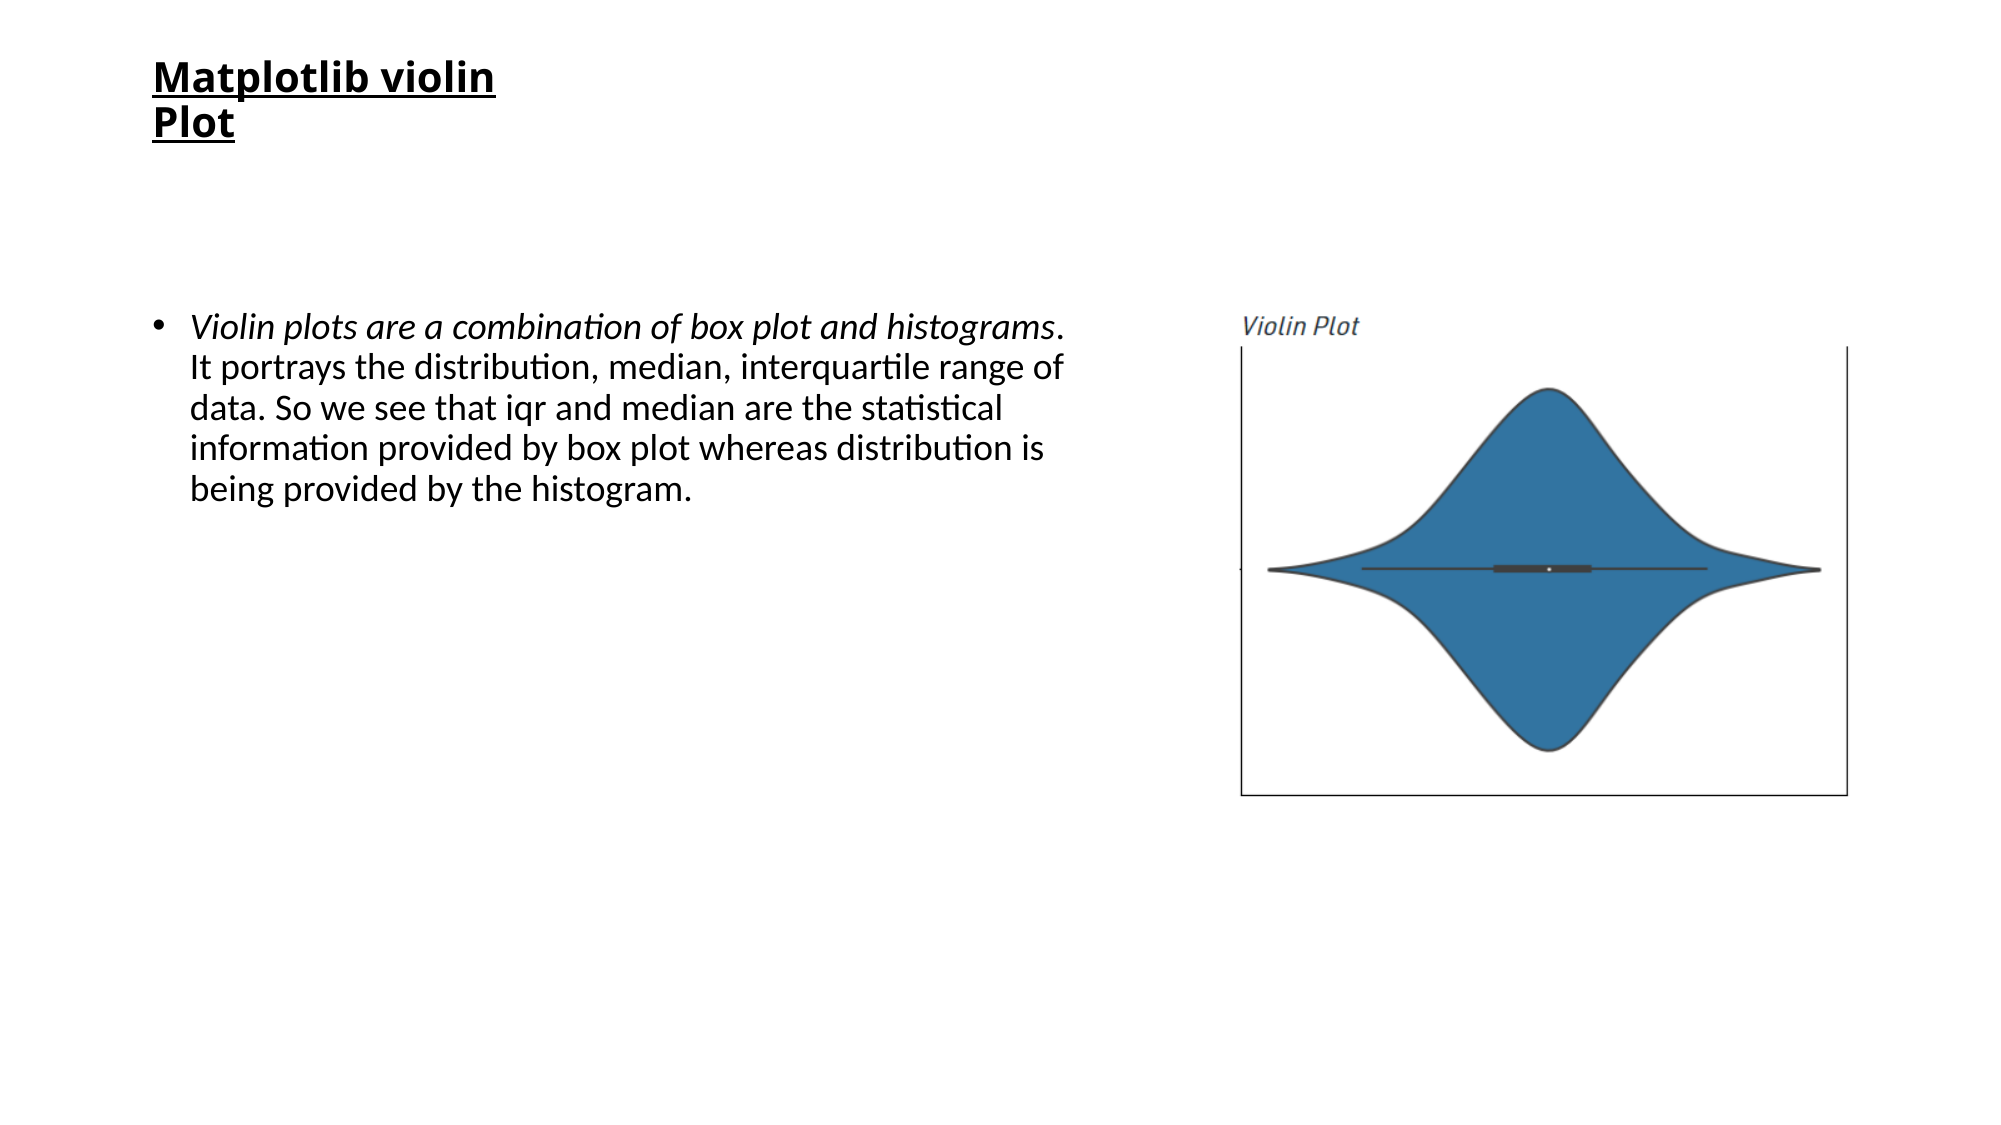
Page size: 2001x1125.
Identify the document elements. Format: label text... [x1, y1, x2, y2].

title Matplotlib violin Plot [137, 59, 597, 143]
picture [1221, 299, 1868, 815]
list Violin plots are a combination of box plot and histograms. It portrays the distribution, median, interquartile range of data. So we see that iqr and median are the statistical information provided by box plot whereas distribution is being provided by the histogram. [137, 299, 1092, 692]
